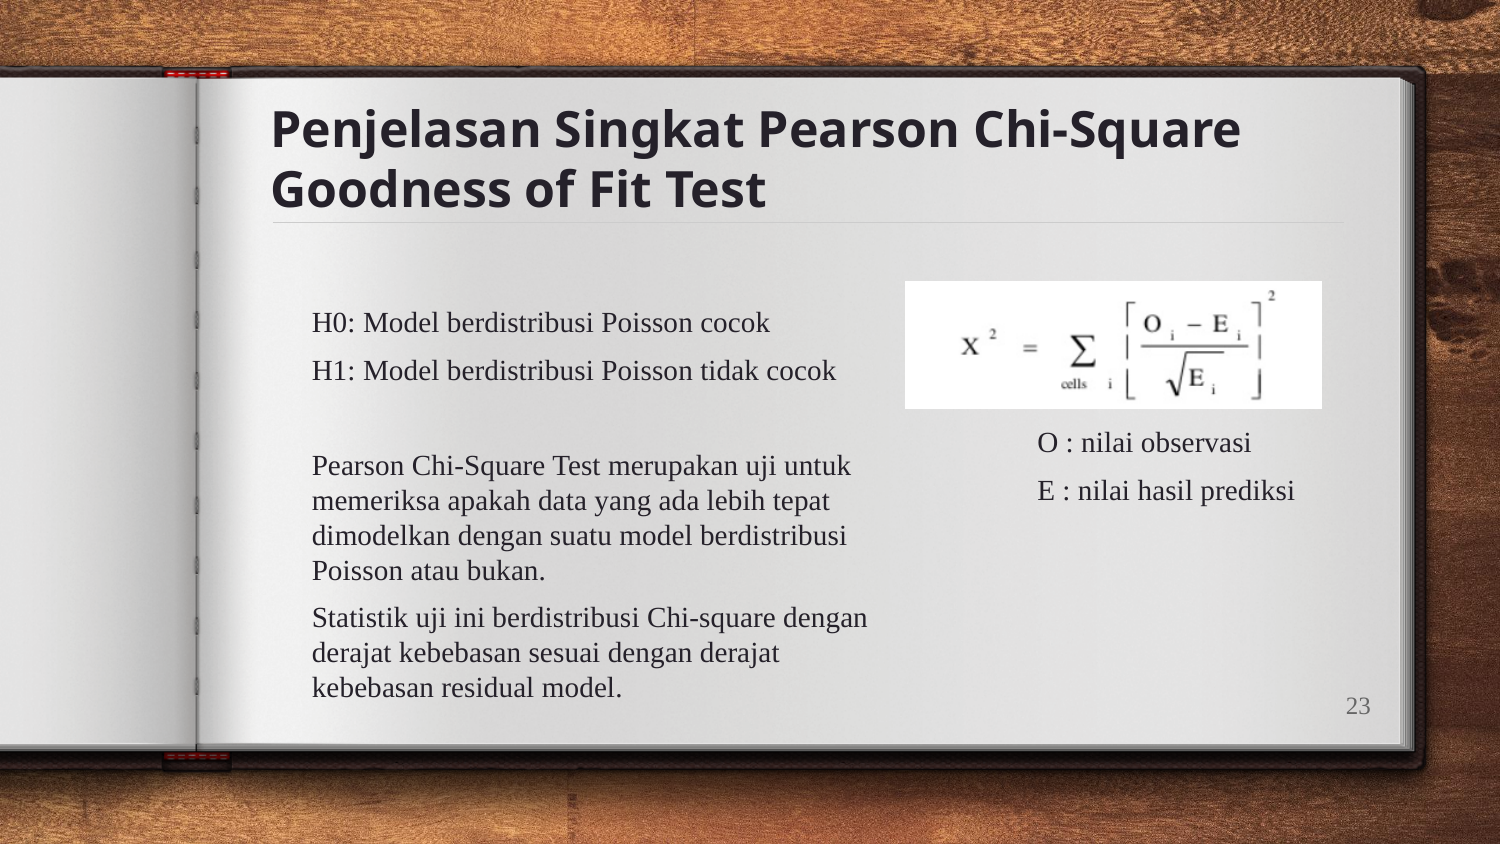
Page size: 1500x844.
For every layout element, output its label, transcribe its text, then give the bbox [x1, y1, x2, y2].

list H0: Model berdistribusi Poisson cocok H1: Model berdistribusi Poisson tidak cocok Pearson Chi-Square Test merupakan uji untuk memeriksa apakah data yang ada lebih tepat dimodelkan dengan suatu model berdistribusi Poisson atau bukan. Statistik uji ini berdistribusi Chi-square dengan derajat kebebasan sesuai dengan derajat kebebasan residual model. [286, 288, 897, 737]
picture [0, 0, 1500, 844]
title Penjelasan Singkat Pearson Chi-Square Goodness of Fit Test [255, 117, 1341, 233]
slide_number 23 [1295, 672, 1386, 737]
text_box O : nilai observasi E : nilai hasil prediksi [1012, 408, 1341, 555]
